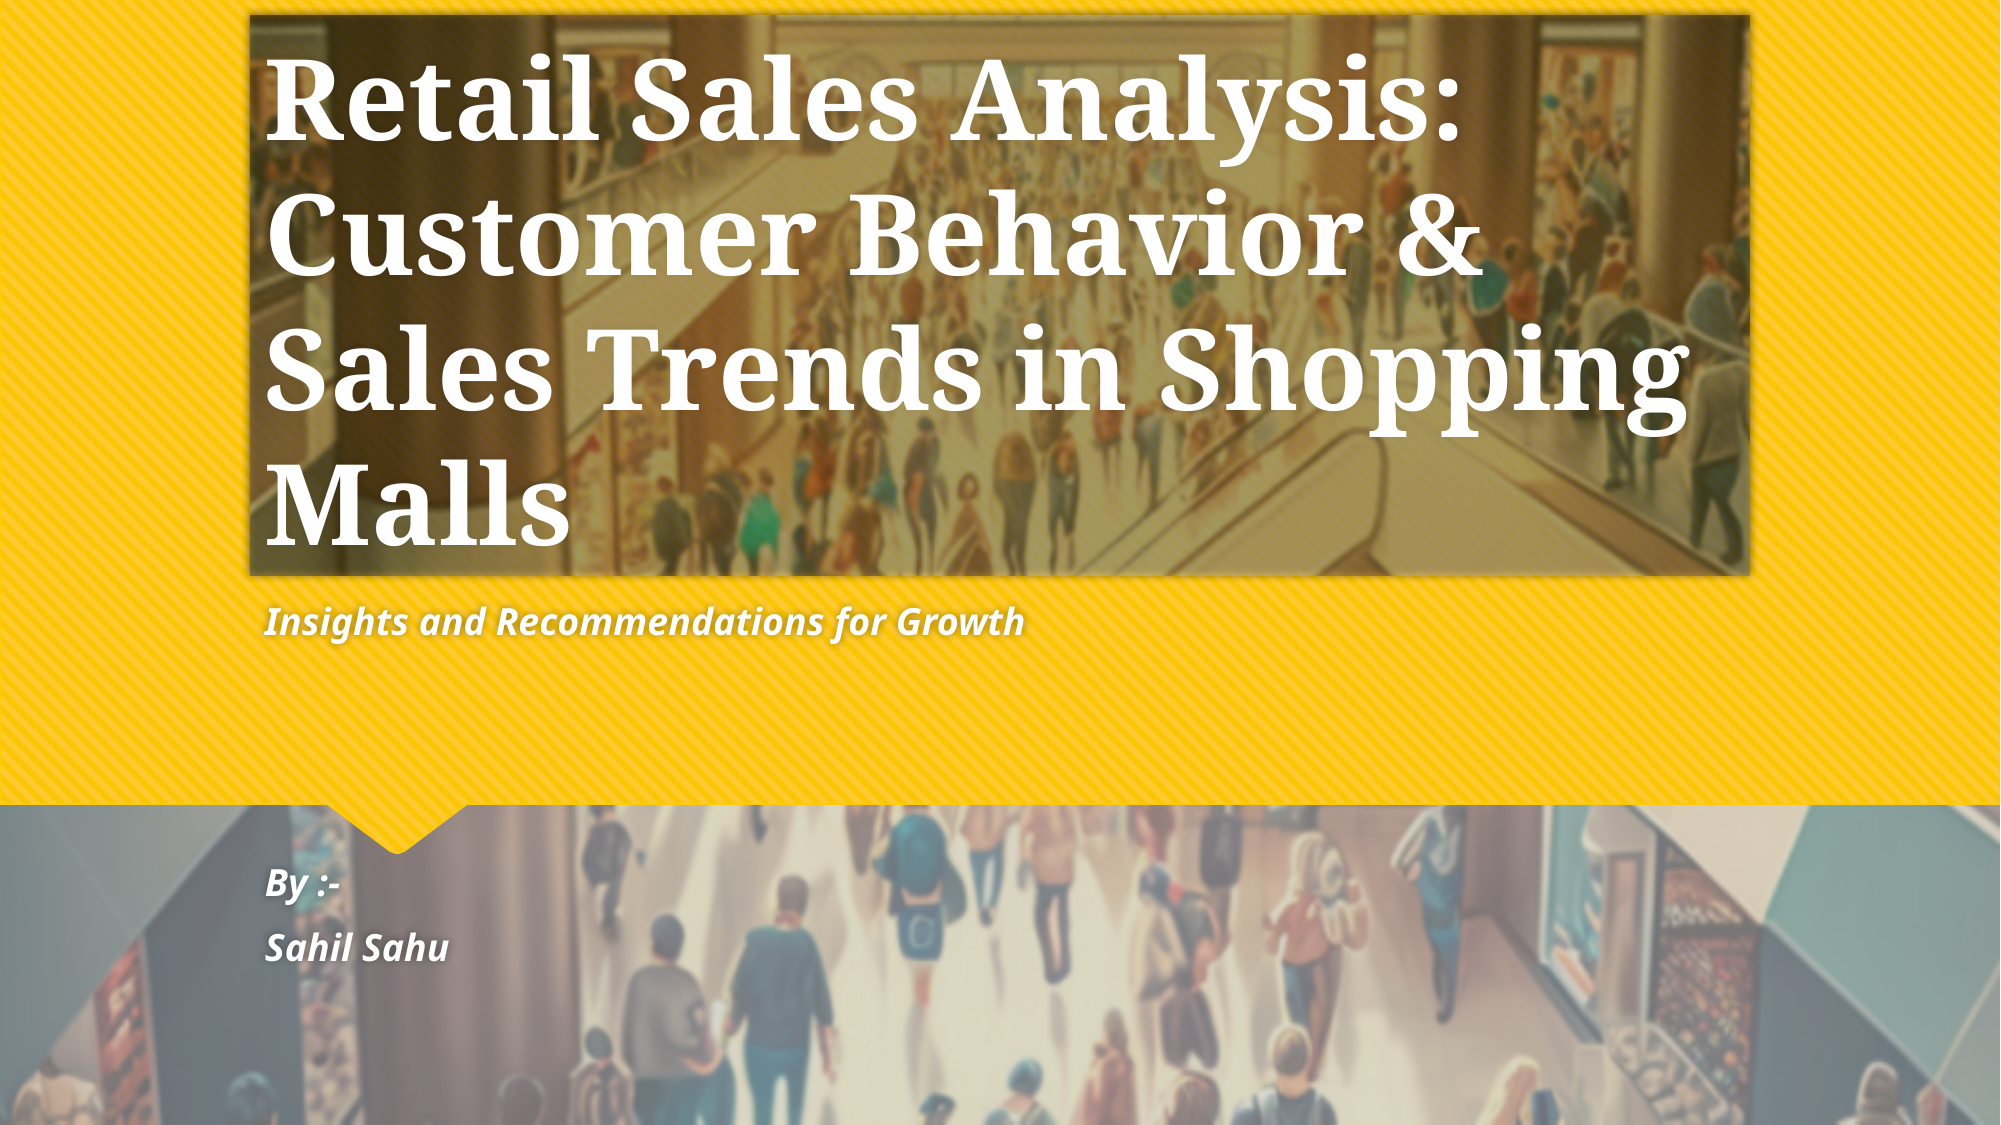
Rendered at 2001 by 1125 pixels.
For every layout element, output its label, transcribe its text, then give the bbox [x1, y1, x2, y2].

subtitle Insights and Recommendations for Growth By :- Sahil Sahu [249, 590, 1750, 1068]
title Retail Sales Analysis: Customer Behavior & Sales Trends in Shopping Malls [249, 15, 1750, 576]
